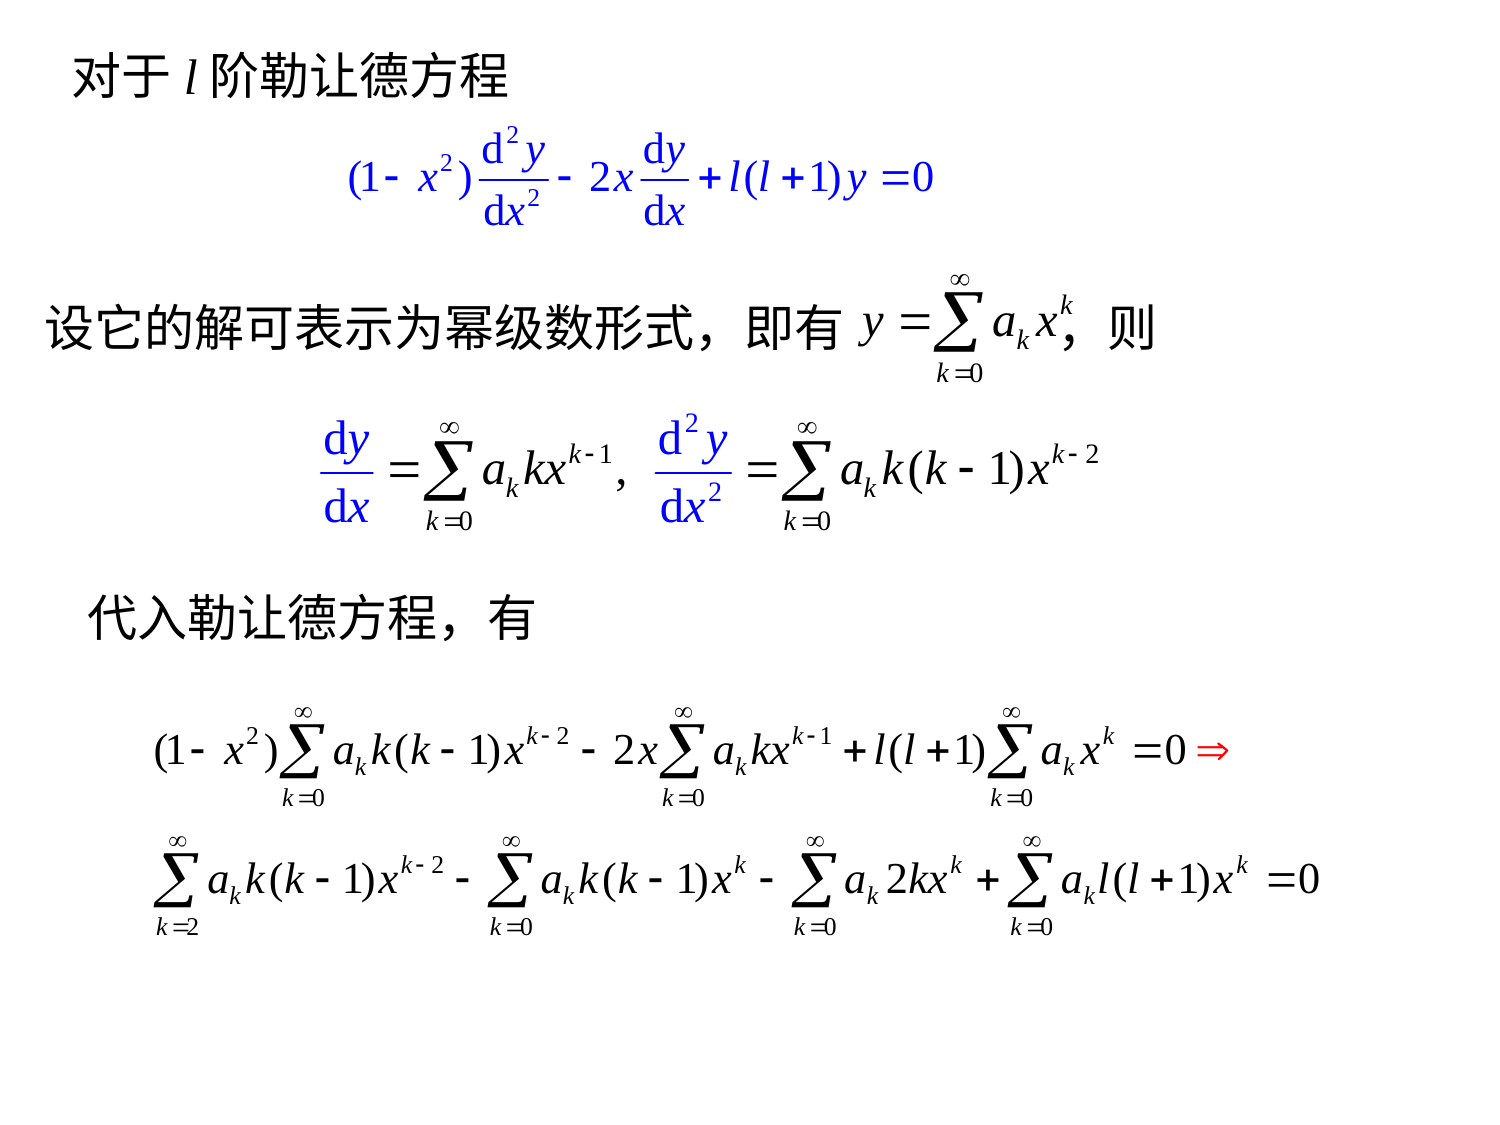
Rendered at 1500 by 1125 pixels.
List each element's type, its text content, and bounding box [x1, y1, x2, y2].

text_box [29, 255, 1282, 394]
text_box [312, 402, 1112, 542]
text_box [341, 113, 941, 236]
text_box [147, 692, 1328, 944]
text_box 对于l阶勒让德方程 [57, 37, 525, 113]
text_box 代入勒让德方程，有 [72, 579, 553, 654]
